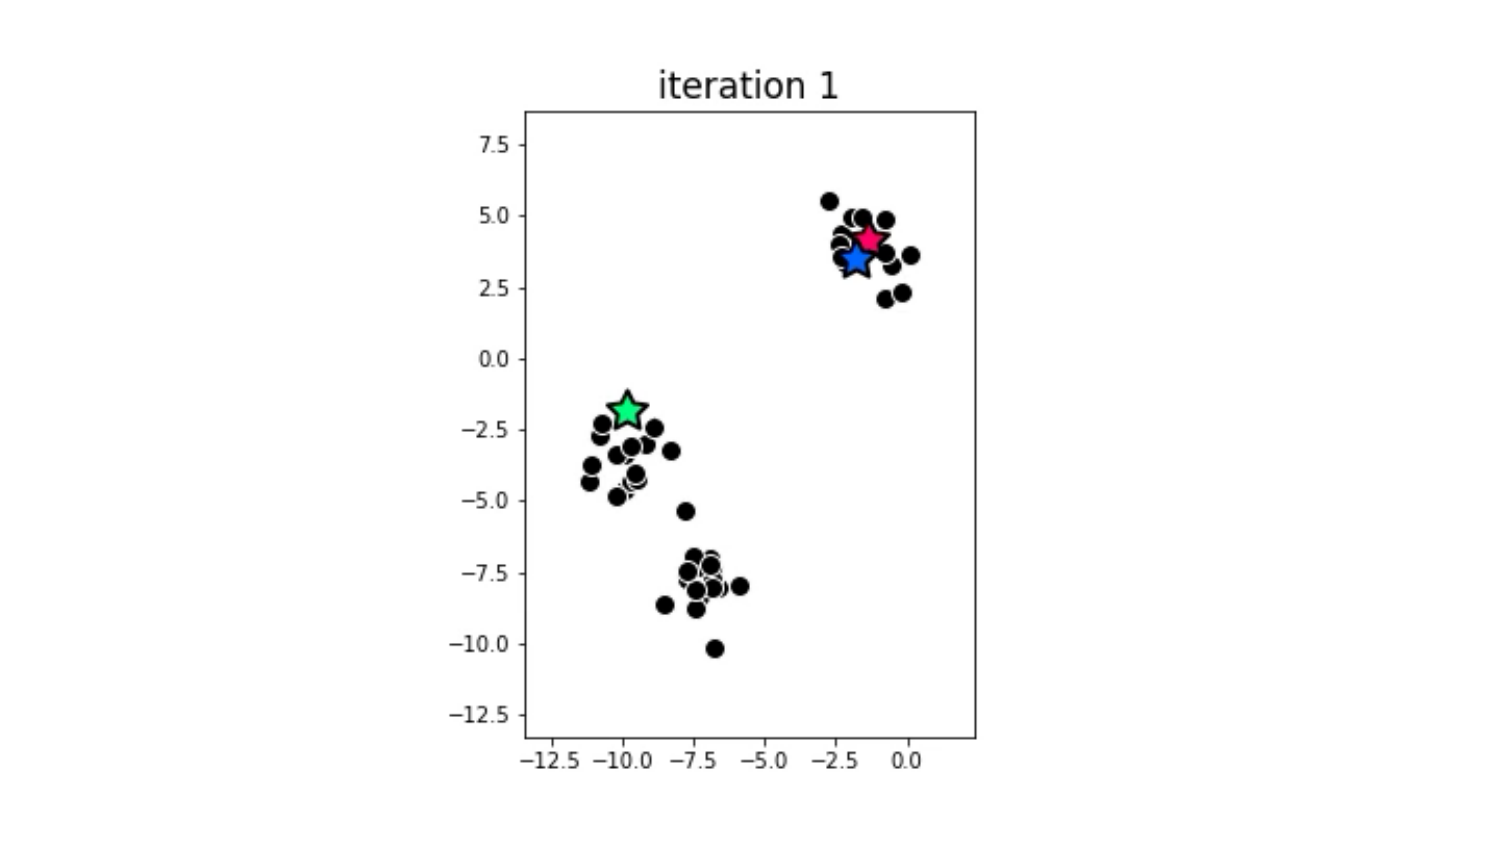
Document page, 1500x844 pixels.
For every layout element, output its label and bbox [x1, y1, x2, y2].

text_box [374, 46, 1126, 798]
